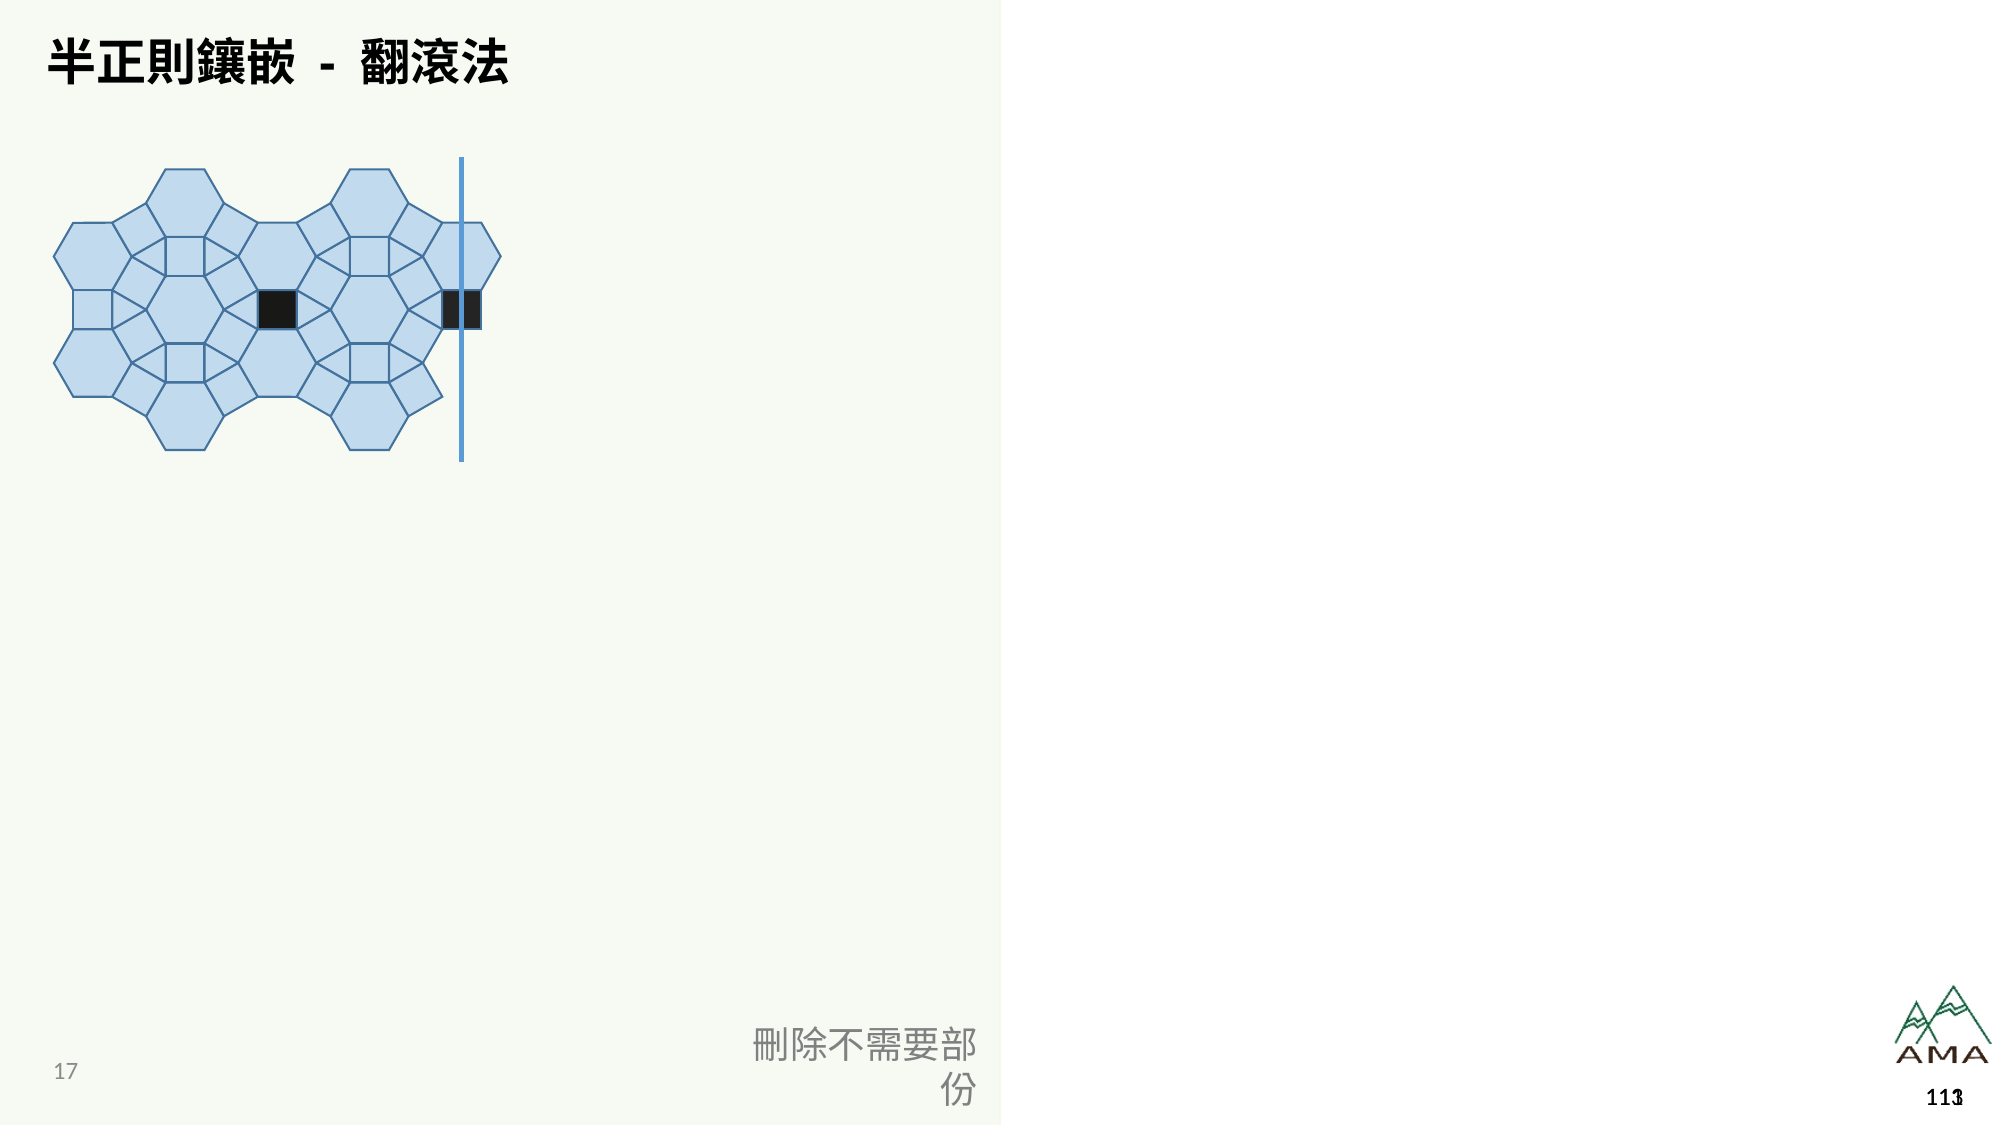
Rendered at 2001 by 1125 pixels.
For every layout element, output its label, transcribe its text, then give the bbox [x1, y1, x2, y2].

text_box [133, 238, 167, 278]
text_box [387, 341, 422, 381]
text_box [387, 201, 444, 258]
text_box [115, 259, 166, 309]
text_box [387, 238, 422, 278]
text_box [406, 290, 444, 332]
text_box [387, 361, 444, 418]
text_box [329, 168, 409, 238]
text_box [145, 168, 224, 238]
text_box [351, 238, 387, 277]
text_box [295, 201, 352, 258]
text_box [296, 257, 350, 309]
text_box [115, 311, 166, 361]
text_box [317, 341, 352, 381]
text_box [444, 292, 459, 330]
text_box [203, 341, 238, 381]
text_box [330, 381, 409, 452]
text_box [299, 311, 350, 360]
text_box [203, 362, 258, 418]
text_box [52, 221, 133, 291]
text_box [464, 292, 482, 330]
text_box [72, 289, 113, 330]
text_box [203, 201, 260, 258]
text_box 刪除不需要部份 [697, 1032, 997, 1101]
text_box [316, 239, 351, 278]
title 半正則鑲嵌 - 翻滾法 [31, 27, 887, 102]
text_box [422, 221, 459, 292]
text_box [113, 290, 149, 330]
text_box [464, 221, 502, 292]
text_box [352, 342, 387, 381]
text_box [167, 342, 203, 381]
text_box [221, 290, 259, 330]
text_box [237, 328, 317, 398]
text_box [389, 259, 440, 309]
text_box [110, 361, 167, 418]
text_box [110, 201, 167, 258]
text_box [145, 381, 225, 452]
picture [1883, 972, 2000, 1077]
text_box [204, 311, 255, 360]
text_box [133, 341, 167, 381]
text_box [203, 238, 238, 278]
text_box [167, 238, 203, 277]
text_box [238, 221, 314, 292]
text_box [148, 277, 222, 342]
text_box [52, 328, 132, 398]
text_box [389, 311, 443, 362]
text_box [295, 361, 352, 418]
text_box [259, 292, 295, 328]
text_box [333, 277, 406, 342]
text_box [295, 288, 333, 330]
text_box [204, 259, 255, 309]
text_box 113 [1910, 1073, 1979, 1118]
